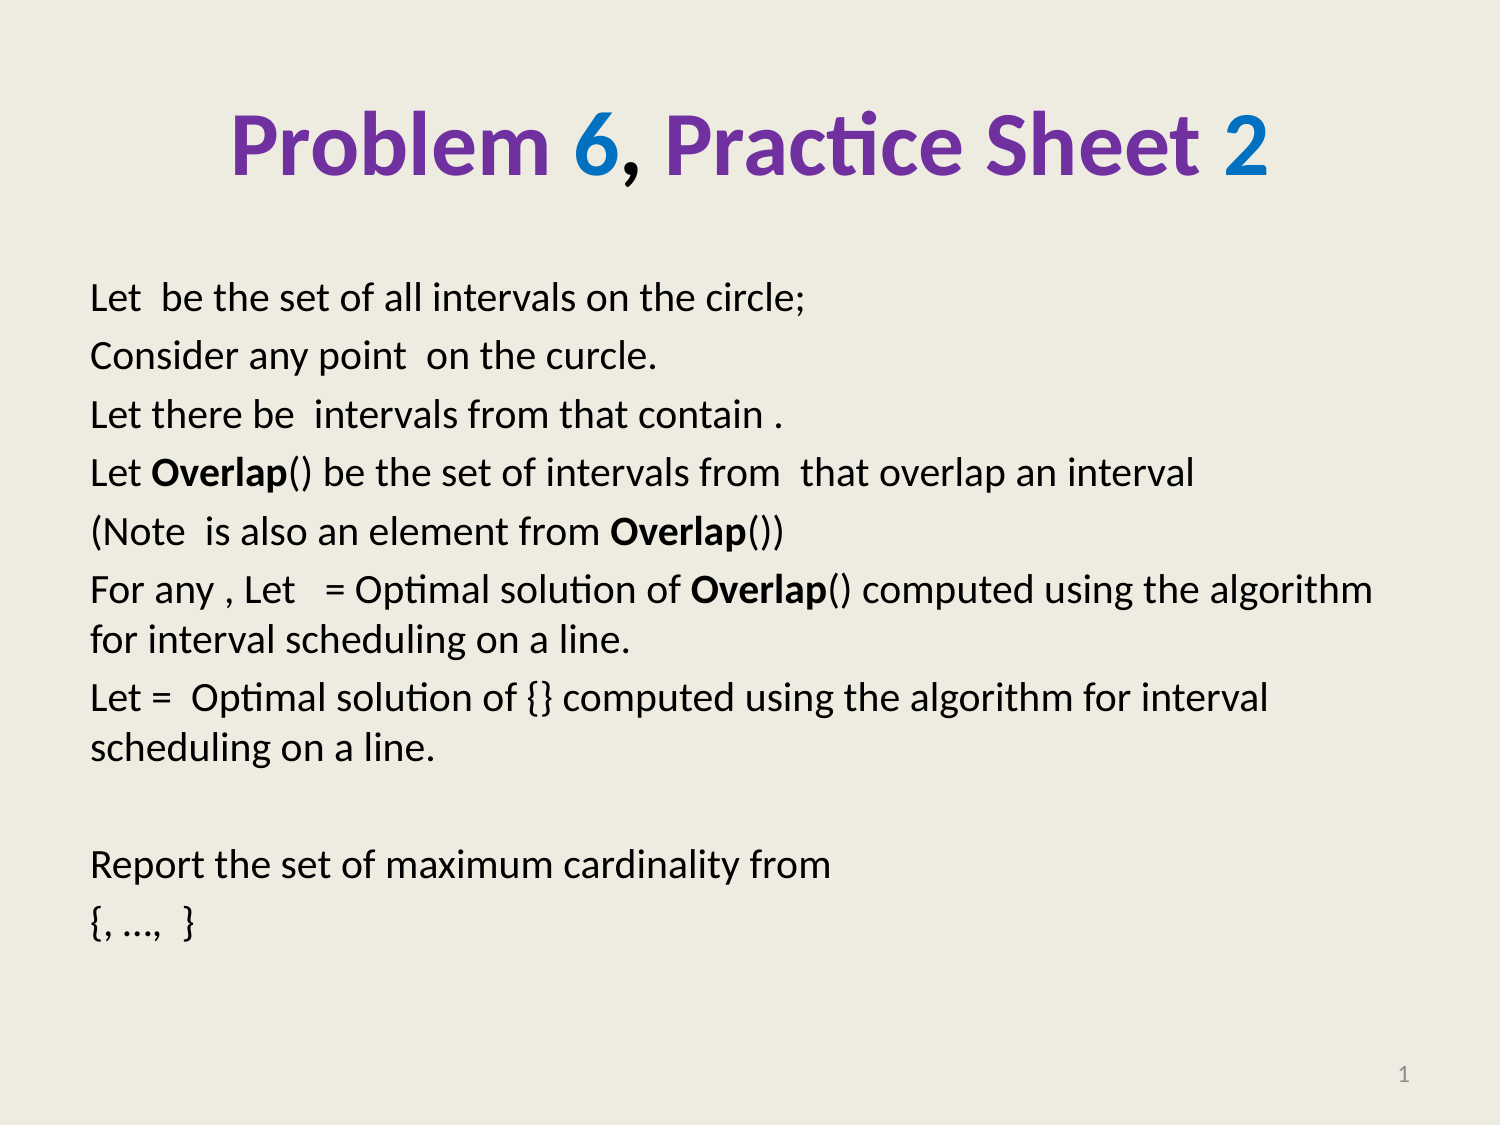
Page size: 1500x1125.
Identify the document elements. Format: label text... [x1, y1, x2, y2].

slide_number 1 [1074, 1042, 1425, 1103]
title Problem 6, Practice Sheet 2 [75, 45, 1425, 233]
